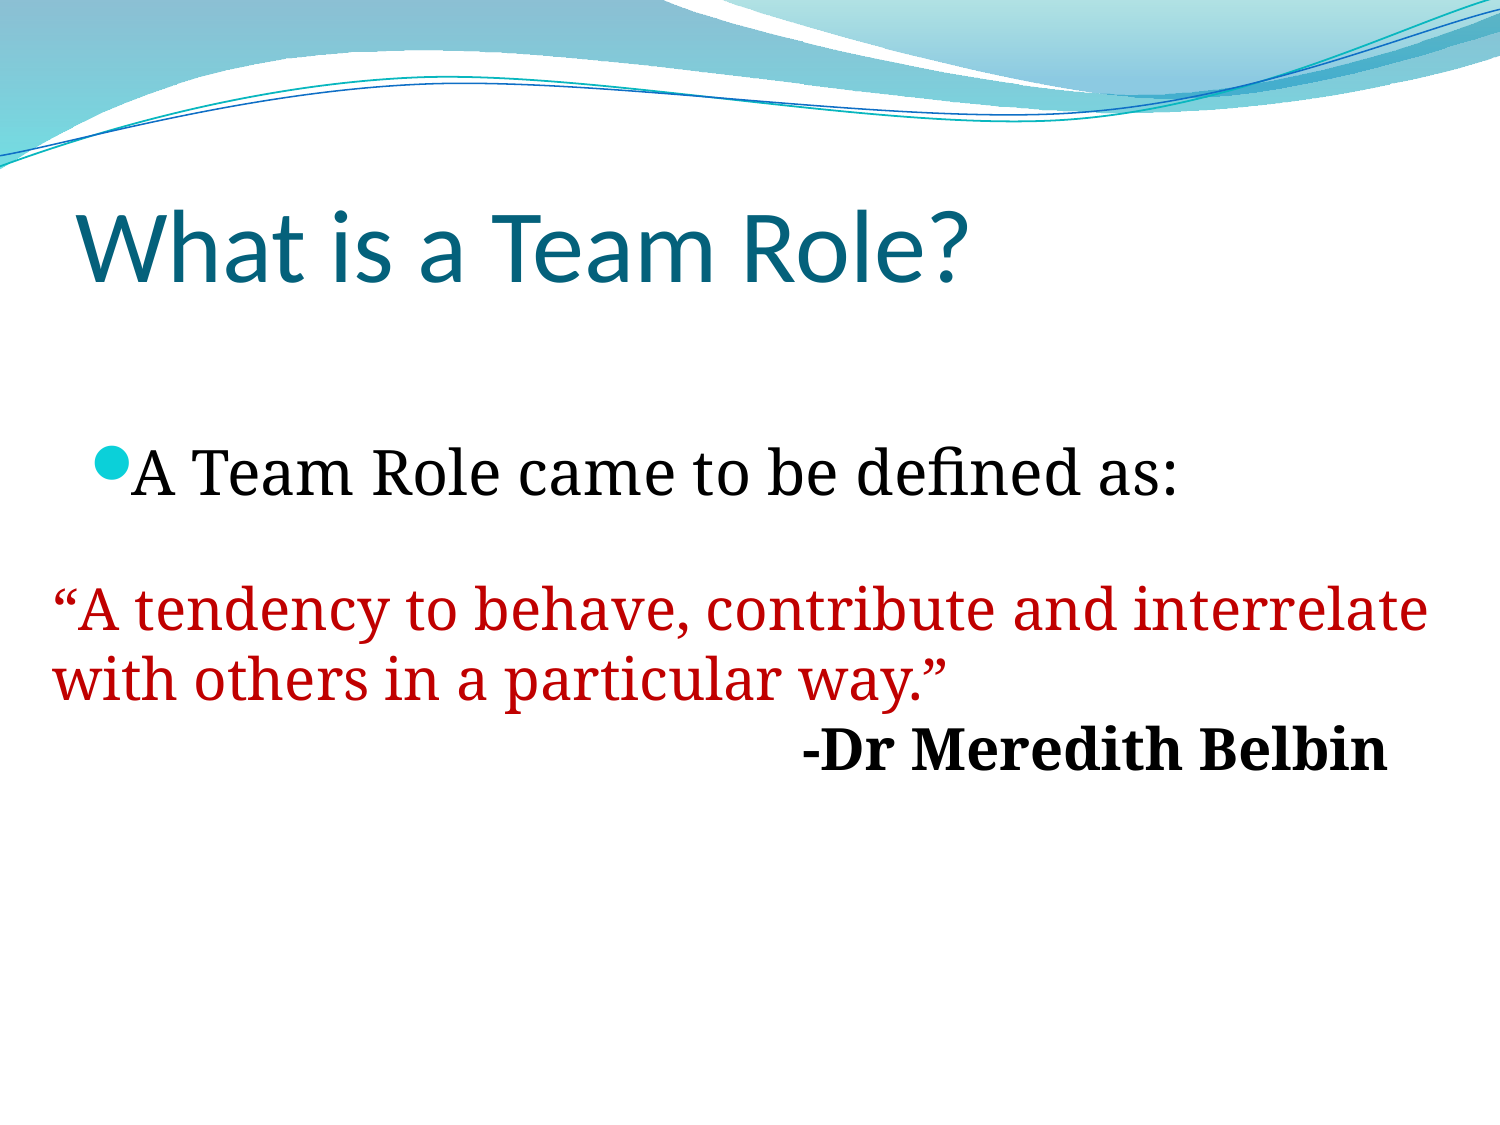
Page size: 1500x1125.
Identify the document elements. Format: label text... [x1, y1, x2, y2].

text_box “A tendency to behave, contribute and interrelate with others in a particular way.” -Dr Meredith Belbin [37, 564, 1463, 835]
list A Team Role came to be defined as: [75, 425, 1425, 563]
title What is a Team Role? [75, 115, 1425, 303]
